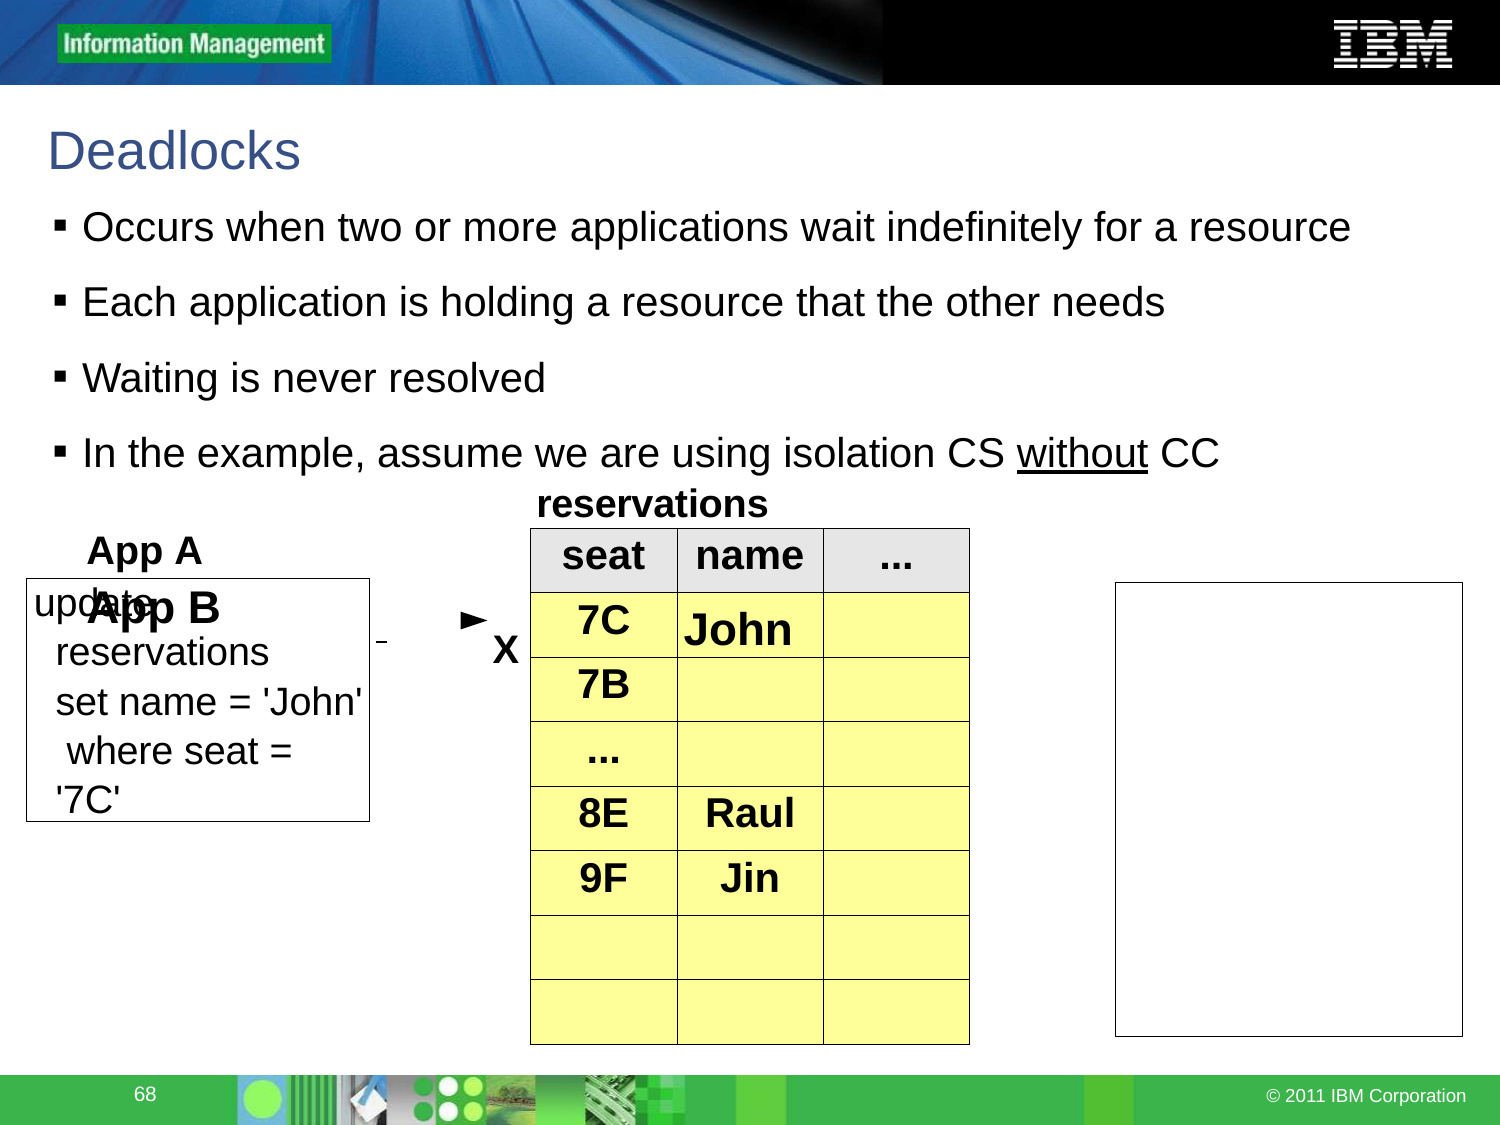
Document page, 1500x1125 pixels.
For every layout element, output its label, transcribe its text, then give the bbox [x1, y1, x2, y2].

table_cell 9F [531, 851, 677, 915]
table_cell Jin [678, 851, 823, 915]
table_cell [678, 980, 823, 1044]
table_cell [678, 722, 823, 786]
table_cell 8E [531, 787, 677, 850]
text_box [1114, 582, 1463, 1037]
title Deadlocks [45, 112, 304, 303]
table_cell [678, 916, 823, 979]
table_cell [824, 787, 969, 850]
table_cell John [678, 633, 823, 657]
table_cell 7B [531, 658, 677, 721]
table_cell 7C [531, 633, 677, 657]
table_cell [824, 658, 969, 721]
text_box Occurs when two or more applications wait indefinitely for a resource Each application is holding a resource that the other needs Waiting is never resolved In the example, assume we are using isolation CS without CC reservations App A App B [51, 172, 1357, 633]
table_cell [531, 916, 677, 979]
picture [0, 0, 883, 85]
table_cell [824, 722, 969, 786]
table_cell [824, 980, 969, 1044]
table_cell [531, 980, 677, 1044]
table_cell [824, 851, 969, 915]
table_cell [824, 916, 969, 979]
table_cell [678, 658, 823, 721]
picture [0, 1075, 1500, 1125]
table_cell [824, 633, 969, 657]
picture [1334, 20, 1453, 68]
text_box X [373, 633, 524, 672]
footer © 2011 IBM Corporation [1264, 1083, 1477, 1125]
text_box update reservations set name = 'John' where seat = '7C' [26, 578, 370, 822]
table_cell ... [531, 722, 677, 786]
table_cell Raul [678, 787, 823, 850]
slide_number 68 [129, 1080, 162, 1125]
